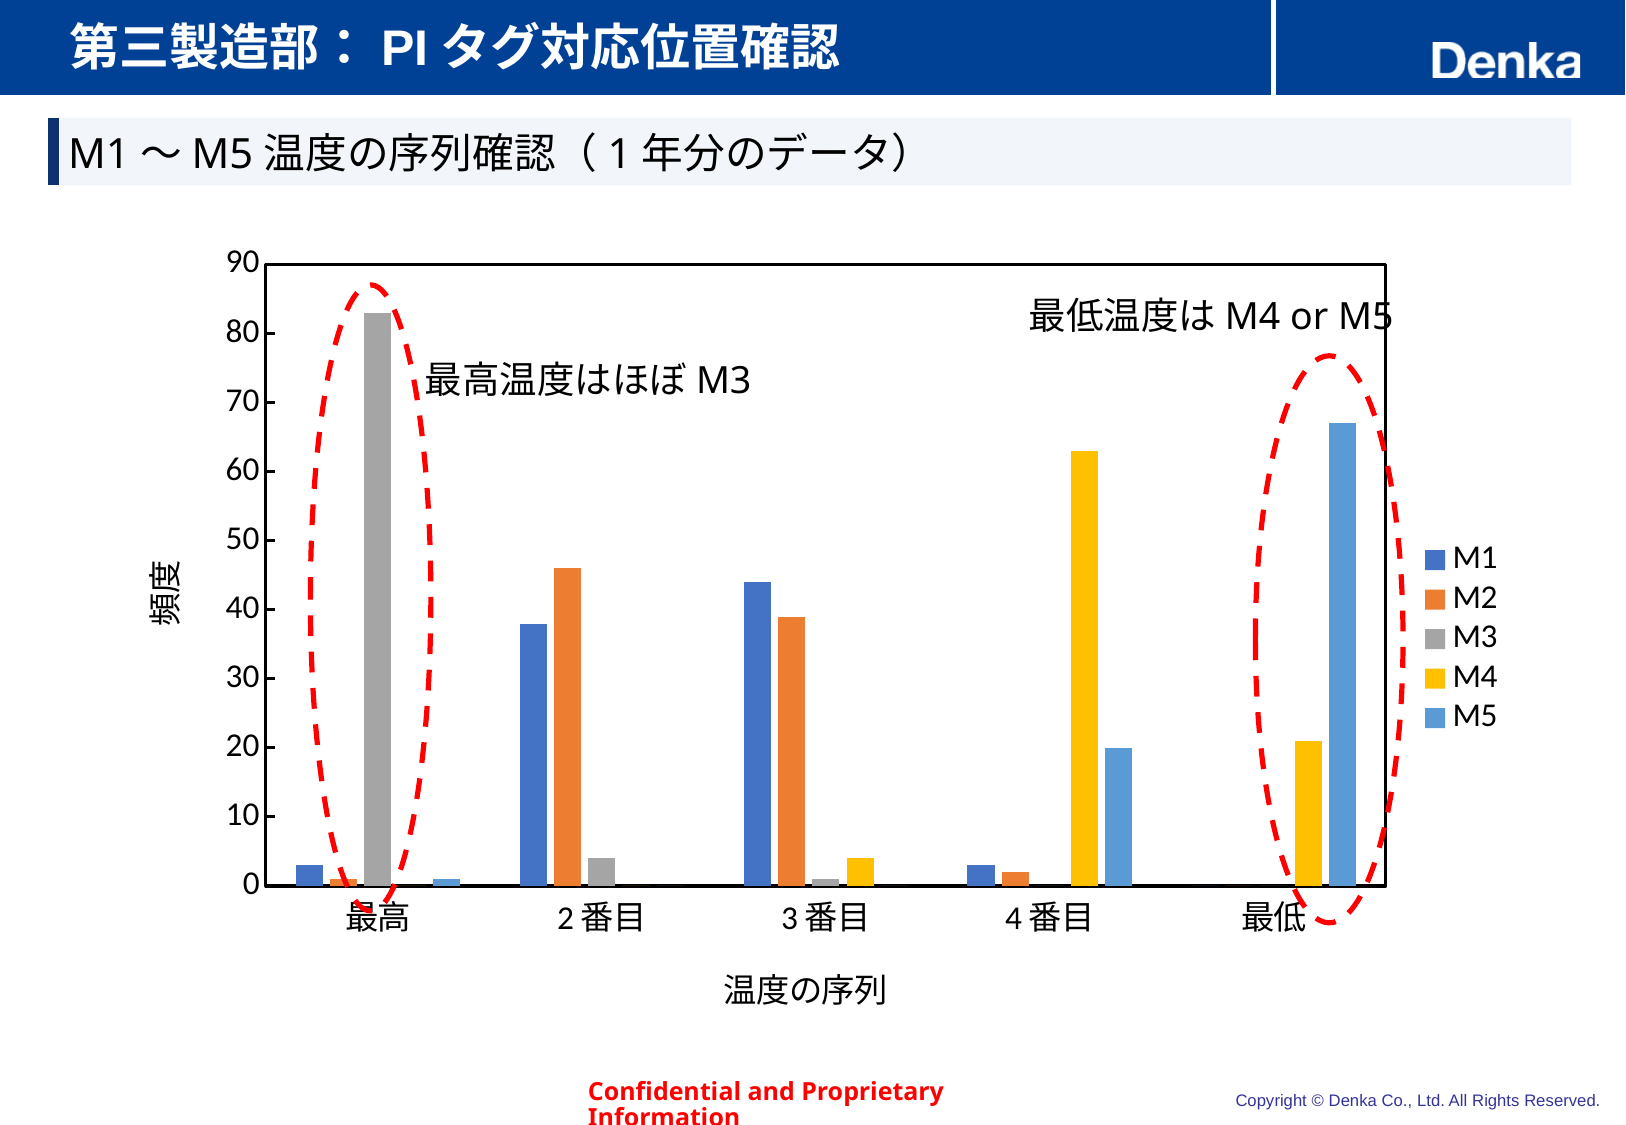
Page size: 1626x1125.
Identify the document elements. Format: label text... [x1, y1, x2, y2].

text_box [53, 117, 1572, 186]
title 第三製造部：PIタグ対応位置確認 [54, 0, 1220, 96]
chart [103, 231, 1522, 1047]
